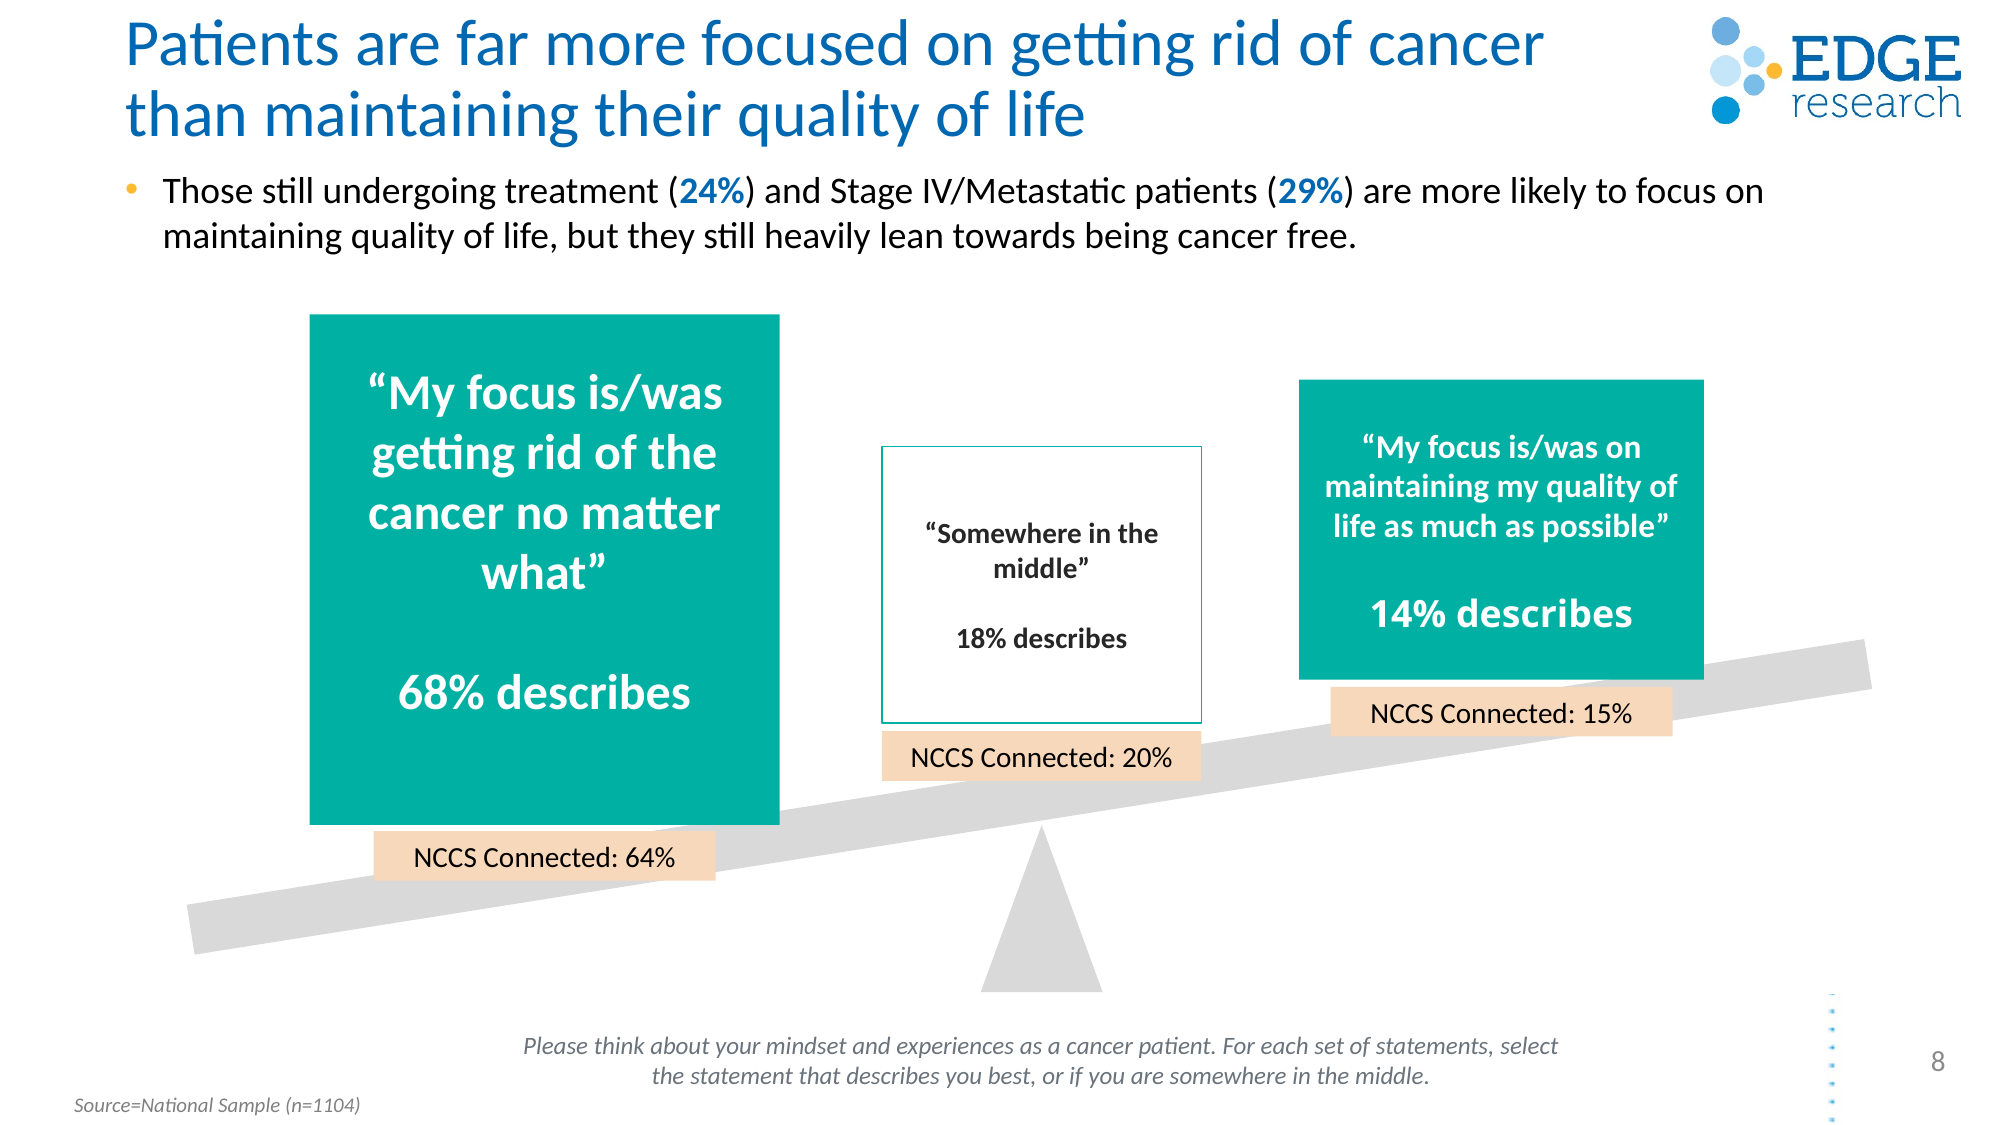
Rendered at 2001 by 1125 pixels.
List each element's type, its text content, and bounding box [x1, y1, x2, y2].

text_box “My focus is/was on maintaining my quality of life as much as possible” 14% describes [1298, 379, 1705, 680]
text_box [185, 874, 666, 956]
text_box NCCS Connected: 15% [1330, 686, 1673, 737]
text_box [646, 722, 1575, 873]
text_box “Somewhere in the middle” 18% describes [881, 446, 1202, 724]
picture [1710, 17, 1961, 124]
picture [1825, 1090, 1845, 1125]
title Patients are far more focused on getting rid of cancer than maintaining their quality of life [110, 0, 1678, 158]
text_box “My focus is/was getting rid of the cancer no matter what” 68% describes [309, 314, 780, 826]
text_box NCCS Connected: 64% [373, 831, 716, 881]
list Those still undergoing treatment (24%) and Stage IV/Metastatic patients (29%) are more likely to focus on maintaining quality of life, but they still heavily lean towards being cancer free. [110, 158, 1836, 317]
text_box Source=National Sample (n=1104) [59, 1084, 823, 1125]
text_box NCCS Connected: 20% [881, 731, 1202, 781]
text_box [1562, 638, 1874, 722]
slide_number 8 [1813, 1029, 1961, 1090]
picture [1825, 994, 1845, 1029]
text_box [979, 824, 1104, 994]
text_box Please think about your mindset and experiences as a cancer patient. For each set of statements, select the statement that describes you best, or if you are somewhere in the middle. [493, 1021, 1591, 1097]
